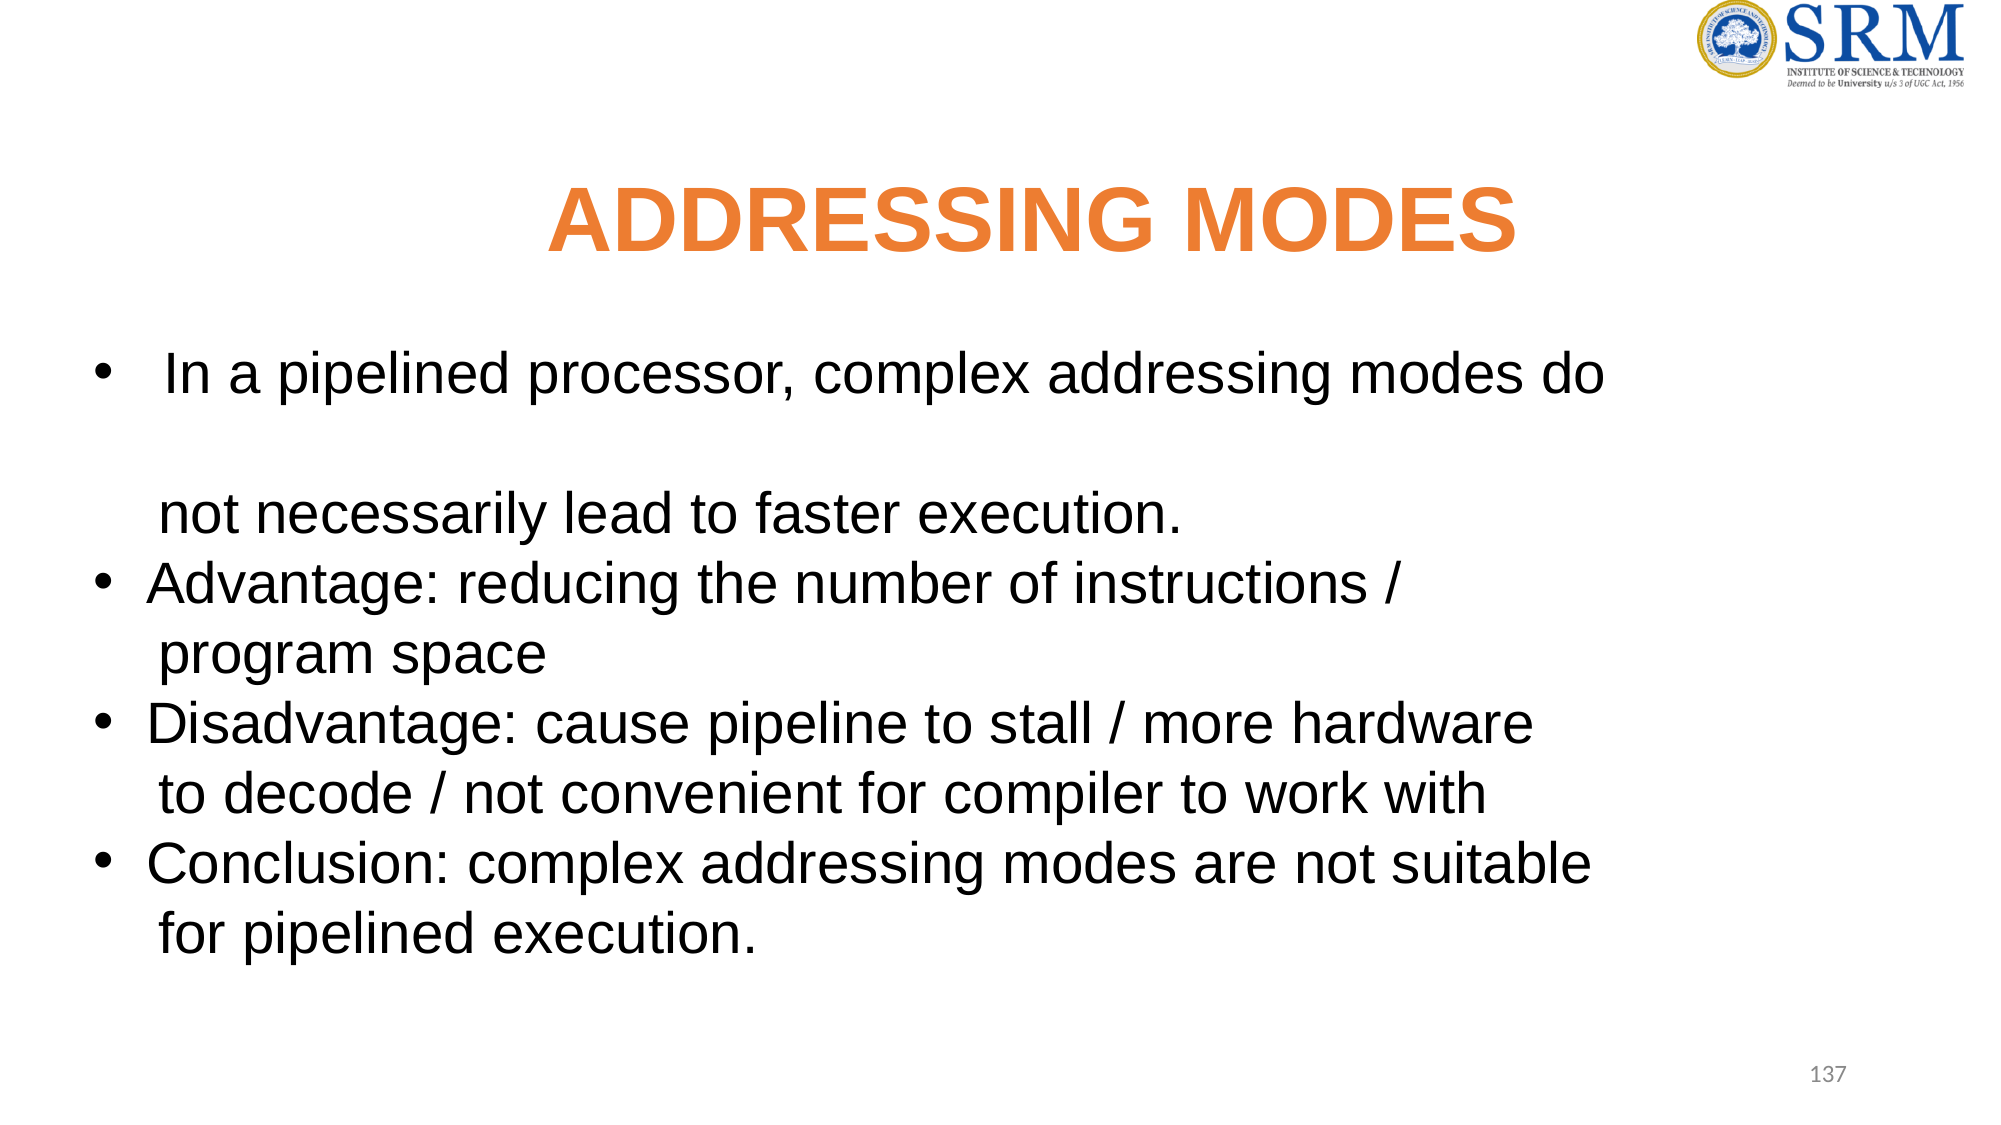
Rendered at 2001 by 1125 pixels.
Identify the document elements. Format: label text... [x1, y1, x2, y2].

text_box ADDRESSING MODES [531, 152, 1891, 278]
text_box In a pipelined processor, complex addressing modes do not necessarily lead to faster execution. Advantage: reducing the number of instructions / program space Disadvantage: cause pipeline to stall / more hardware to decode / not convenient for compiler to work with Conclusion: complex addressing modes are not suitable for pipelined execution. [78, 327, 1938, 973]
text_box ‹#› [1412, 1042, 1863, 1103]
picture [1696, 0, 1964, 88]
